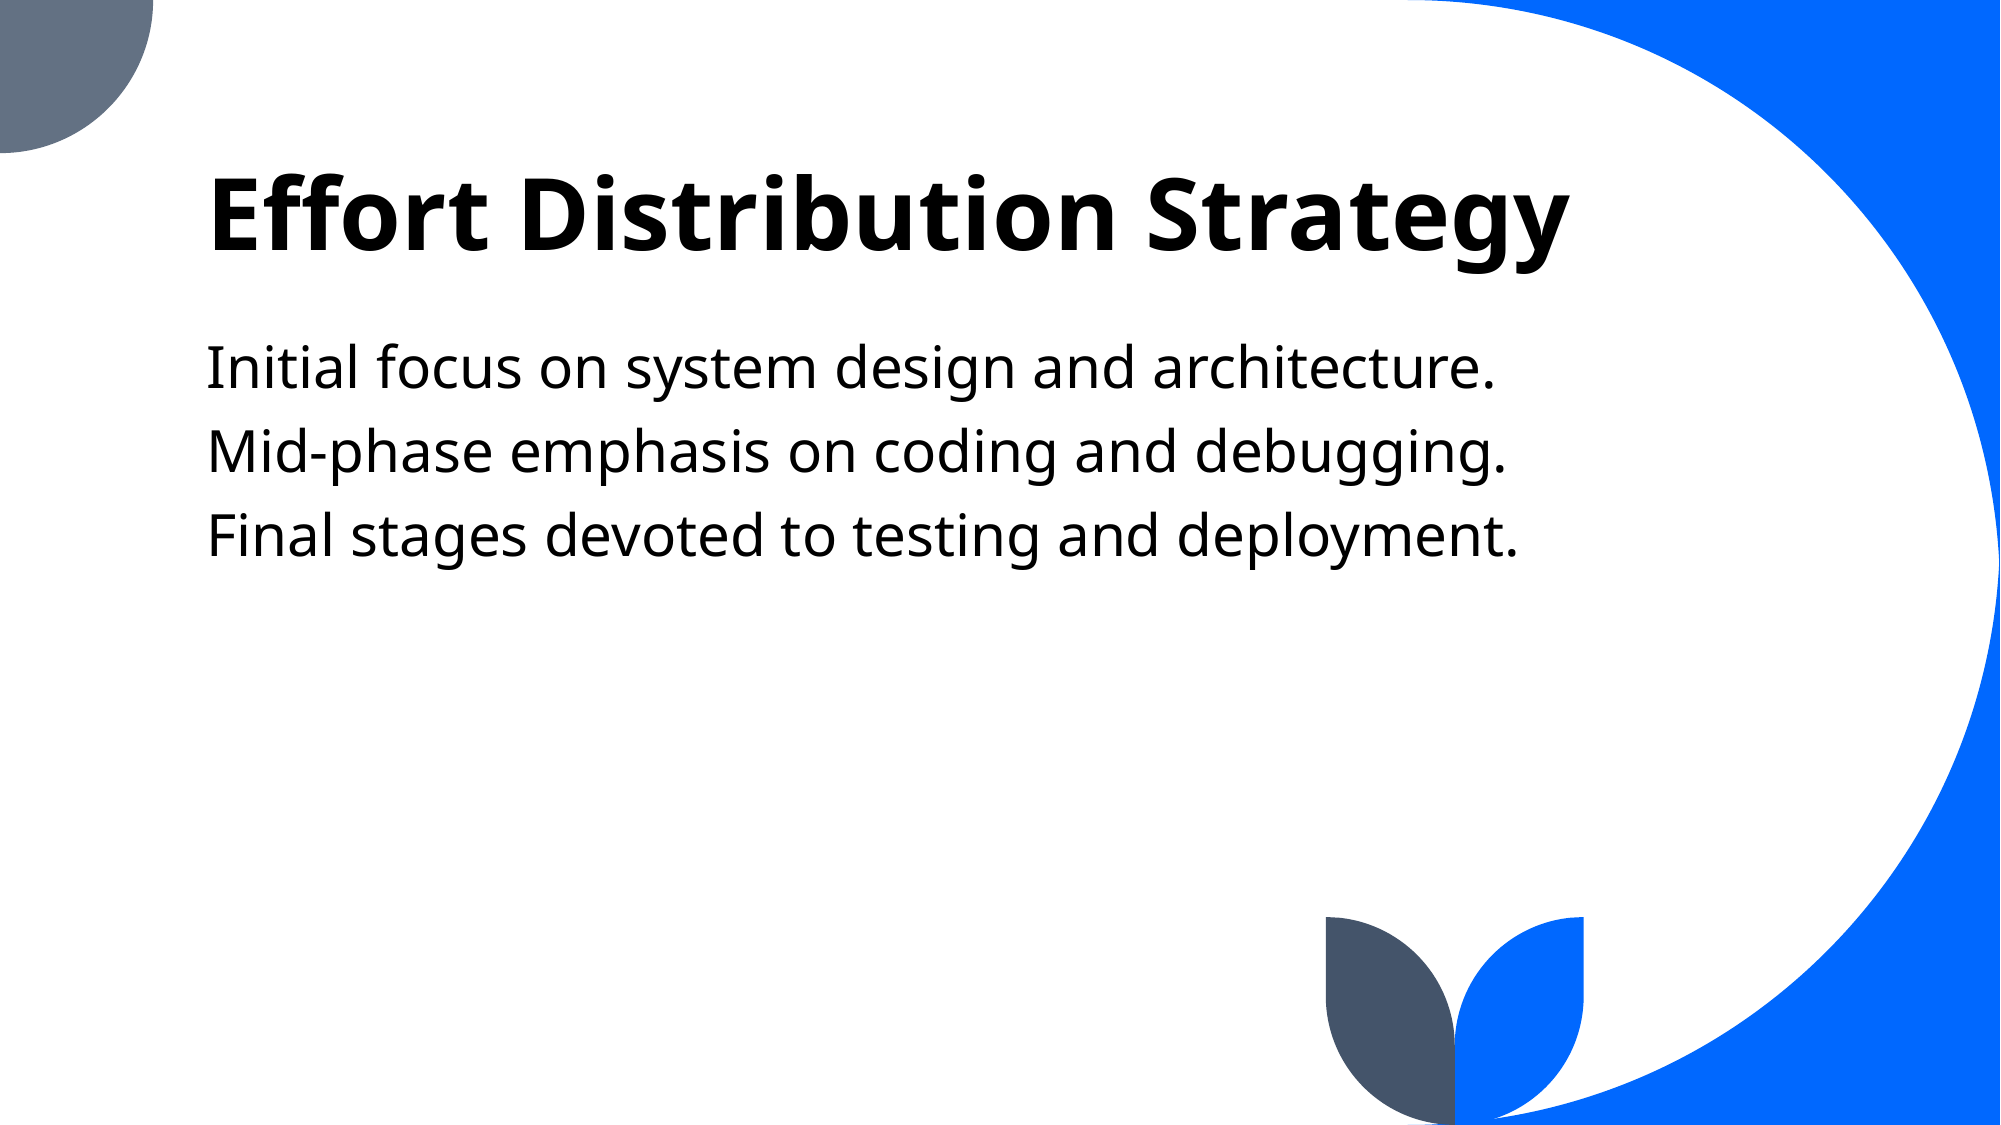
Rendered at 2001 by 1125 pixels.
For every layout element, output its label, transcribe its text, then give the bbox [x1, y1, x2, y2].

title Effort Distribution Strategy [191, 62, 1796, 280]
list Initial focus on system design and architecture. Mid-phase emphasis on coding and debugging. Final stages devoted to testing and deployment. [191, 330, 1796, 884]
